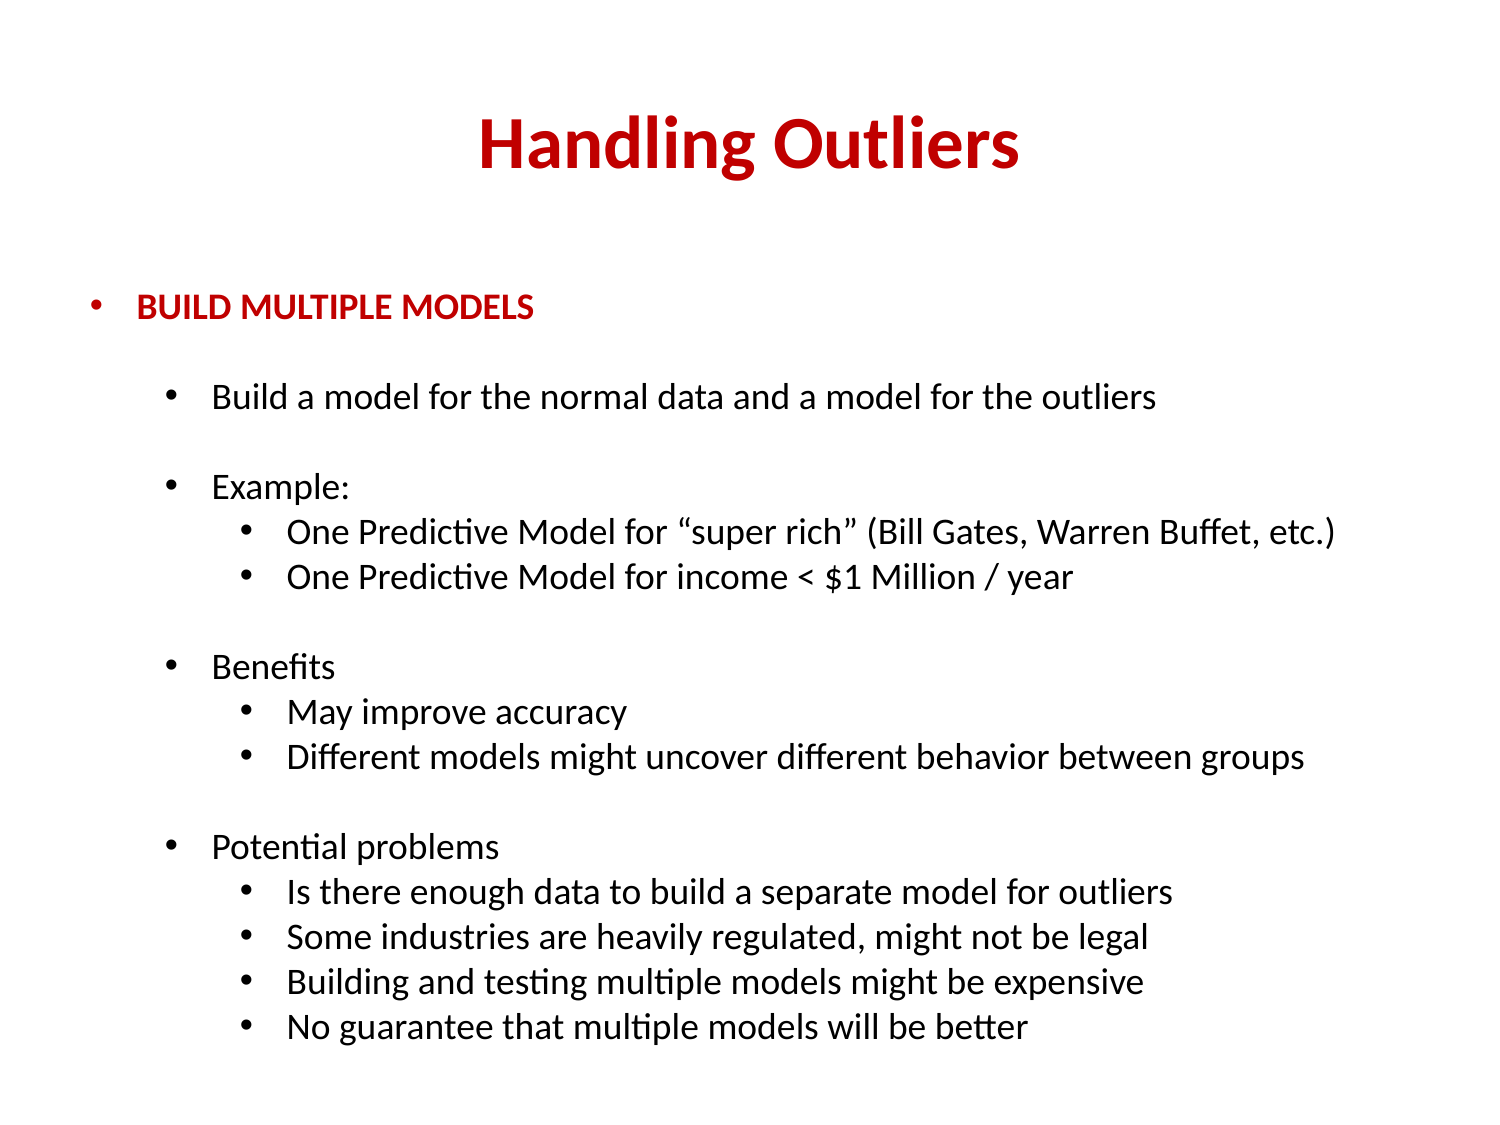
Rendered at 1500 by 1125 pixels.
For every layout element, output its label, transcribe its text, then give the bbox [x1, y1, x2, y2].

text_box BUILD MULTIPLE MODELS Build a model for the normal data and a model for the outliers Example: One Predictive Model for “super rich” (Bill Gates, Warren Buffet, etc.) One Predictive Model for income < $1 Million / year Benefits May improve accuracy Different models might uncover different behavior between groups Potential problems Is there enough data to build a separate model for outliers Some industries are heavily regulated, might not be legal Building and testing multiple models might be expensive No guarantee that multiple models will be better [74, 274, 1425, 1055]
title Handling Outliers [75, 45, 1425, 233]
